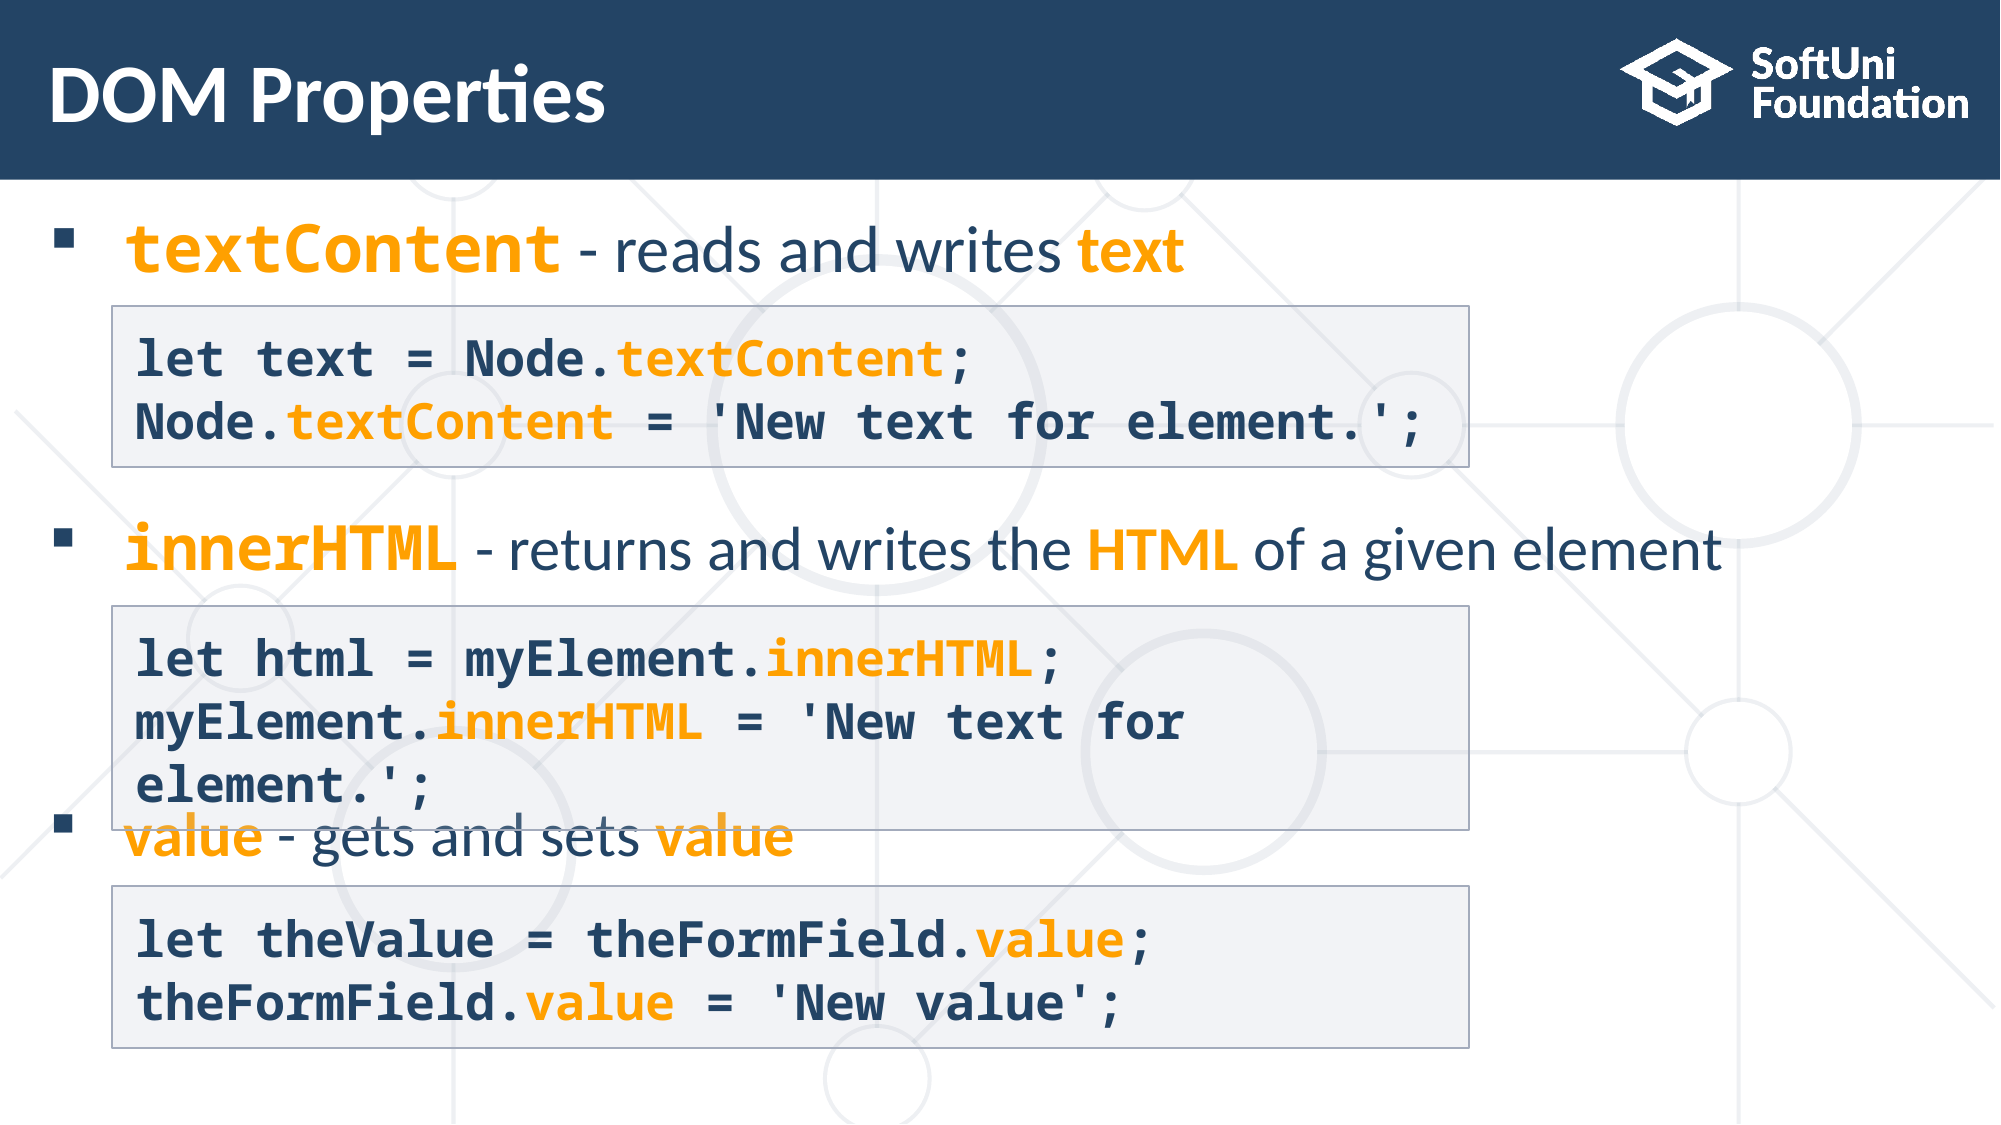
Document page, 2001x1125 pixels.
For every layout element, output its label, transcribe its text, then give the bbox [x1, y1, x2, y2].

title DOM Properties [31, 16, 1591, 162]
list textContent - reads and writes text innerHTML - returns and writes the HTML of a given element value - gets and sets value [31, 196, 1970, 1050]
text_box let theValue = theFormField.value; theFormField.value = 'New value'; [112, 886, 1470, 1048]
text_box let text = Node.textContent; Node.textContent = 'New text for element.'; [112, 305, 1470, 467]
text_box let html = myElement.innerHTML; myElement.innerHTML = 'New text for element.'; [112, 605, 1470, 831]
picture [1619, 38, 1968, 126]
